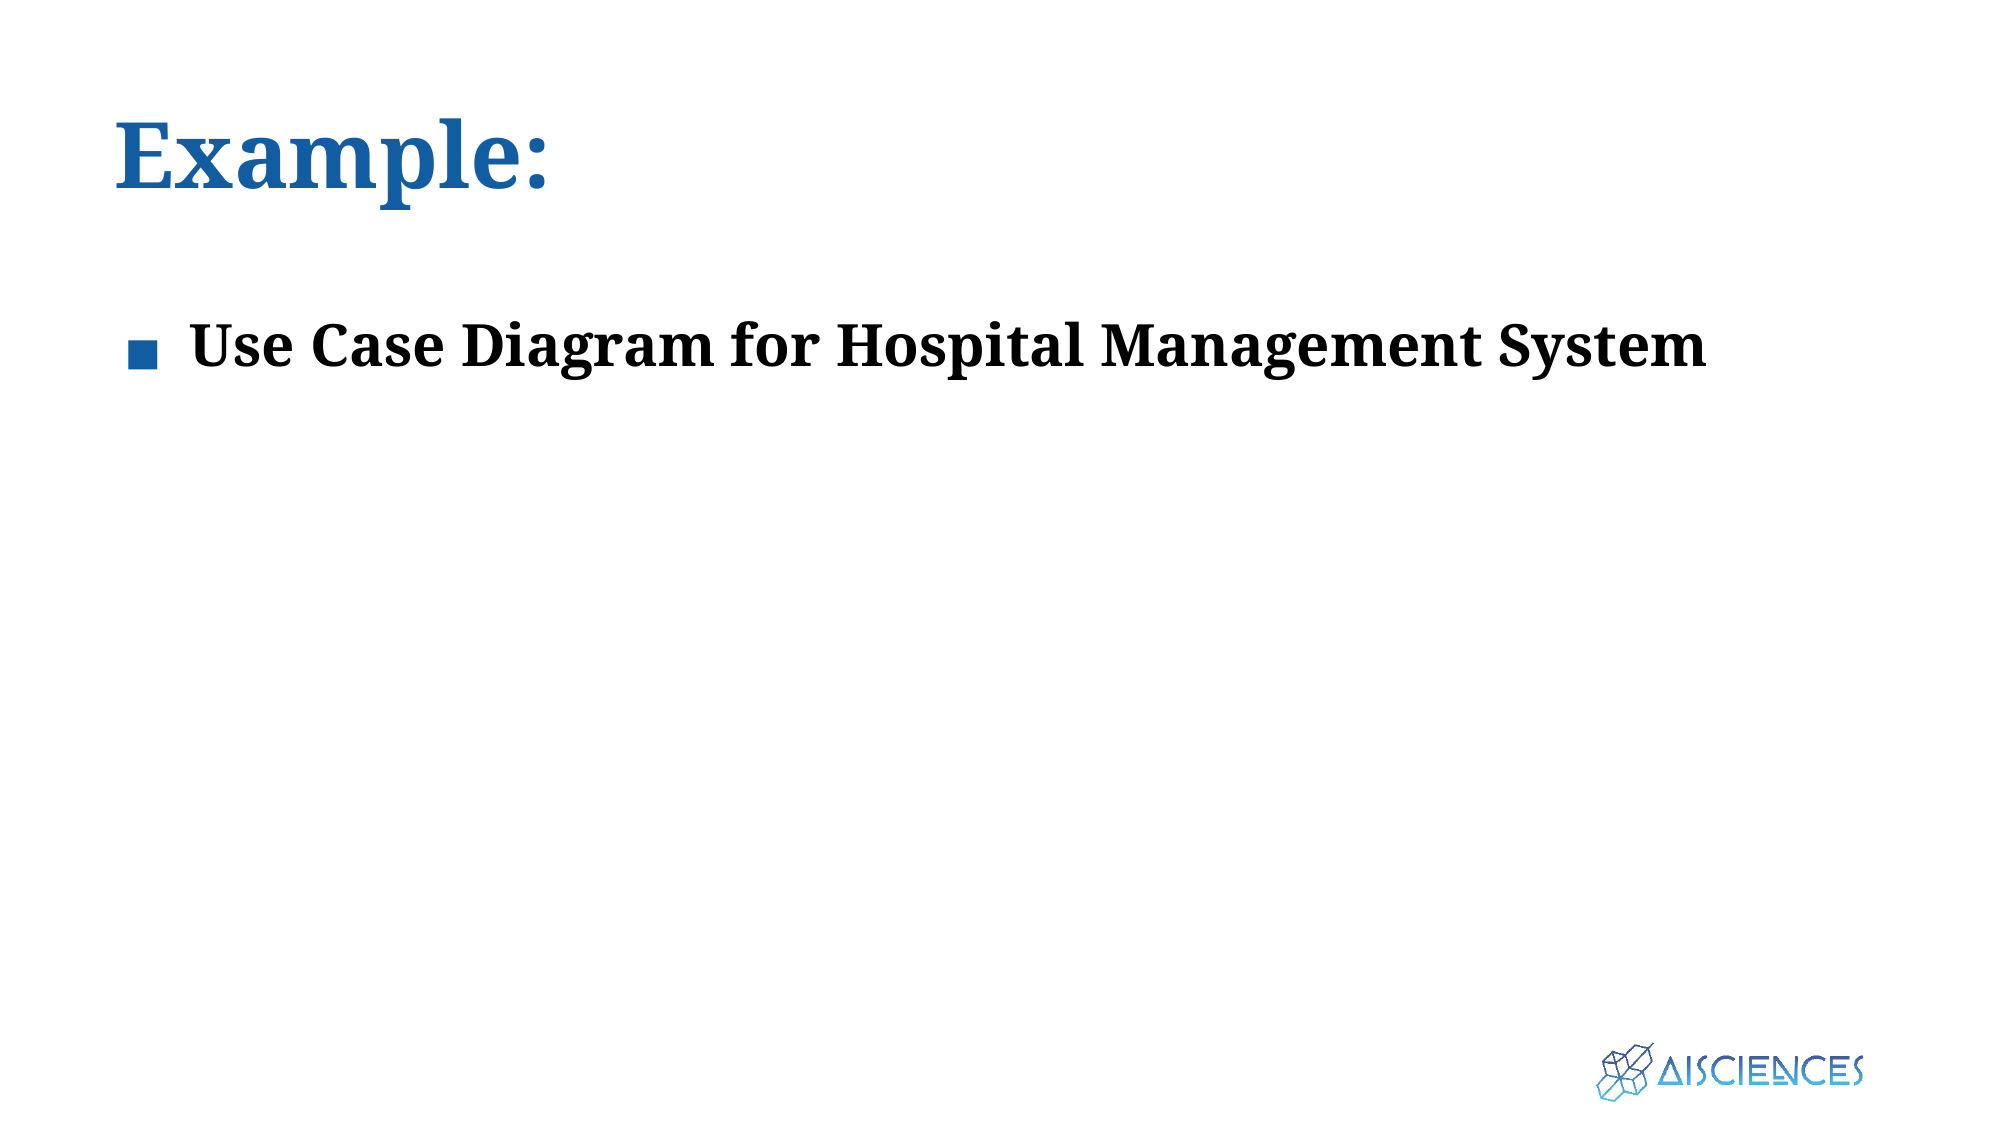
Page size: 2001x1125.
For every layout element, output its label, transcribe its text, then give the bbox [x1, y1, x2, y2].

list Use Case Diagram for Hospital Management System [99, 308, 1900, 1059]
picture [1596, 1059, 1863, 1102]
title Example: [99, 43, 1900, 274]
